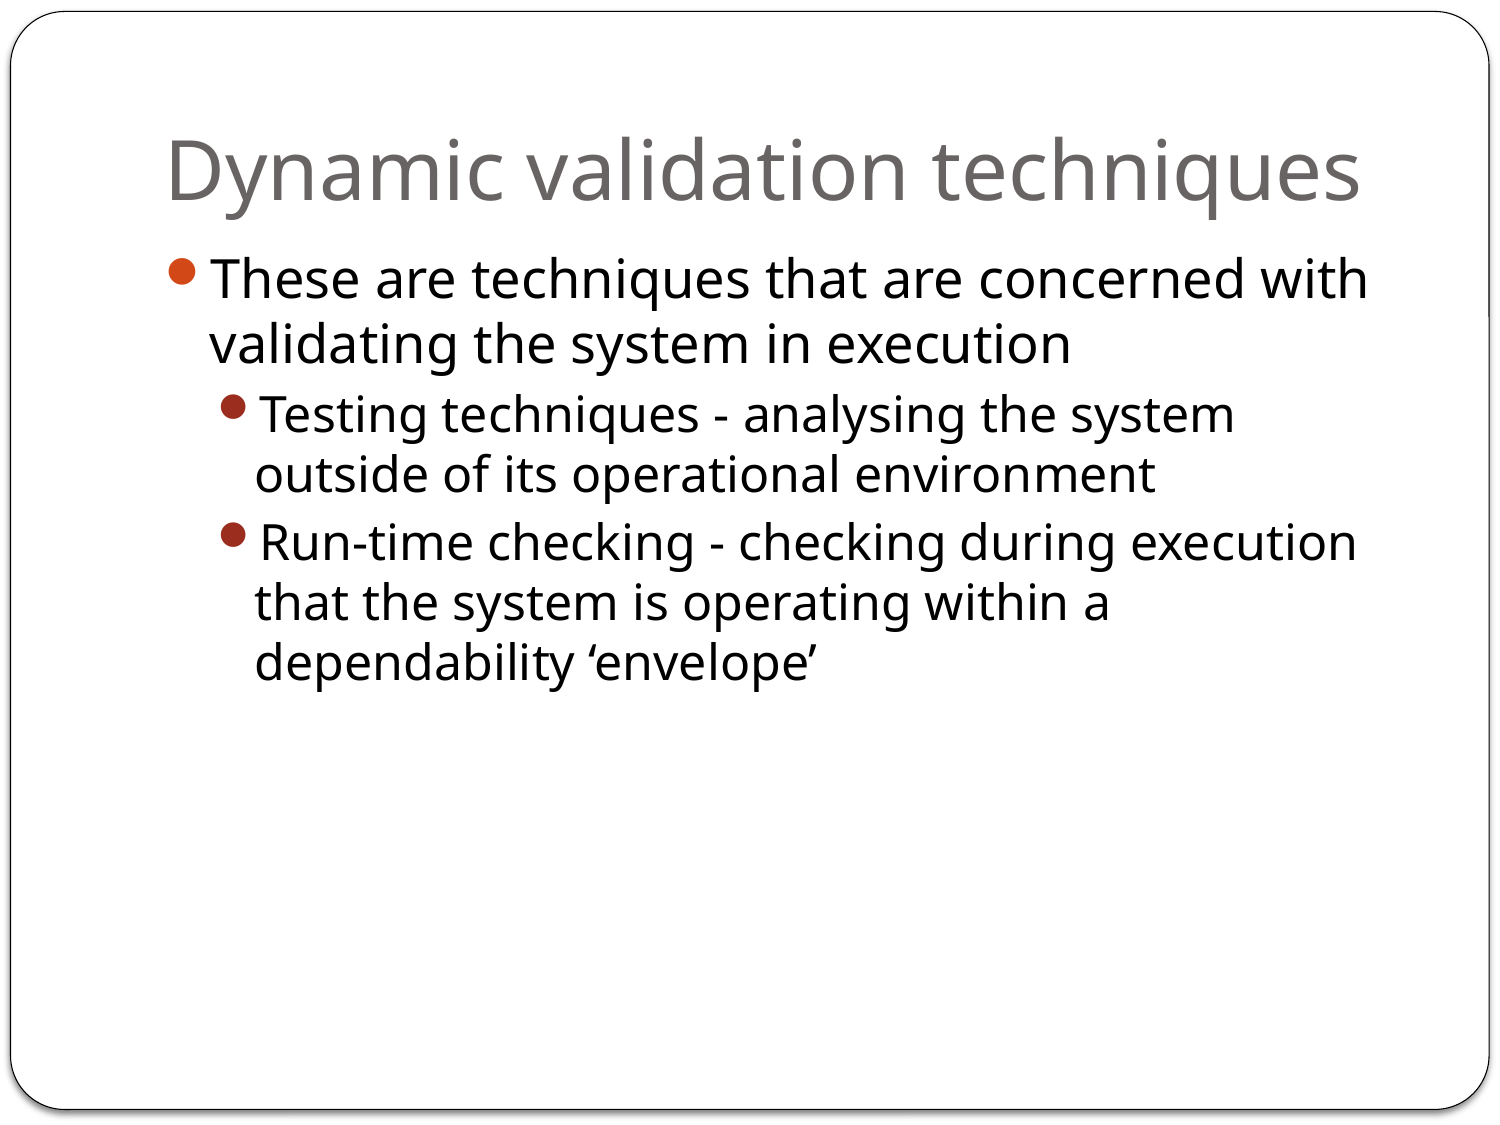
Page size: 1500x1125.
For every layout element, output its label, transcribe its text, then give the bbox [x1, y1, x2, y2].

list These are techniques that are concerned with validating the system in execution Testing techniques - analysing the system outside of its operational environment Run-time checking - checking during execution that the system is operating within a dependability ‘envelope’ [150, 237, 1425, 988]
title Dynamic validation techniques [150, 45, 1425, 233]
